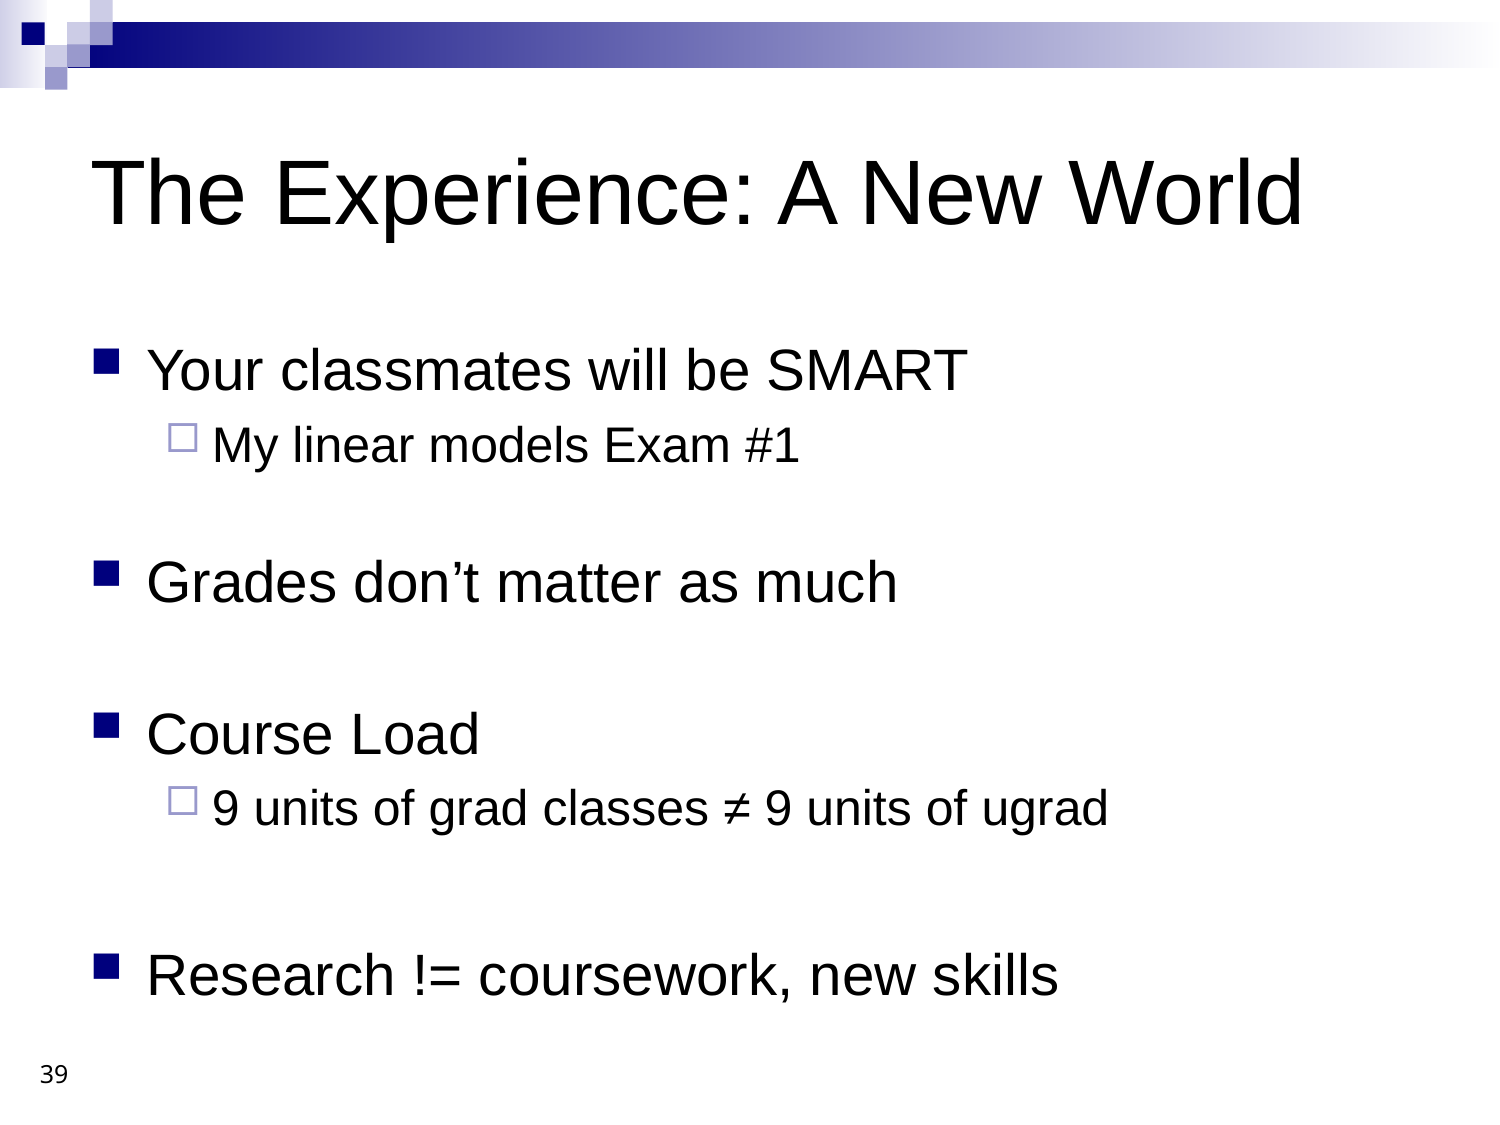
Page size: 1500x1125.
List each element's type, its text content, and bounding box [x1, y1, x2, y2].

list Your classmates will be SMART My linear models Exam #1 Grades don’t matter as much Course Load 9 units of grad classes ≠ 9 units of ugrad Research != coursework, new skills [74, 324, 1426, 963]
slide_number 39 [24, 1024, 376, 1101]
title The Experience: A New World [74, 74, 1426, 301]
